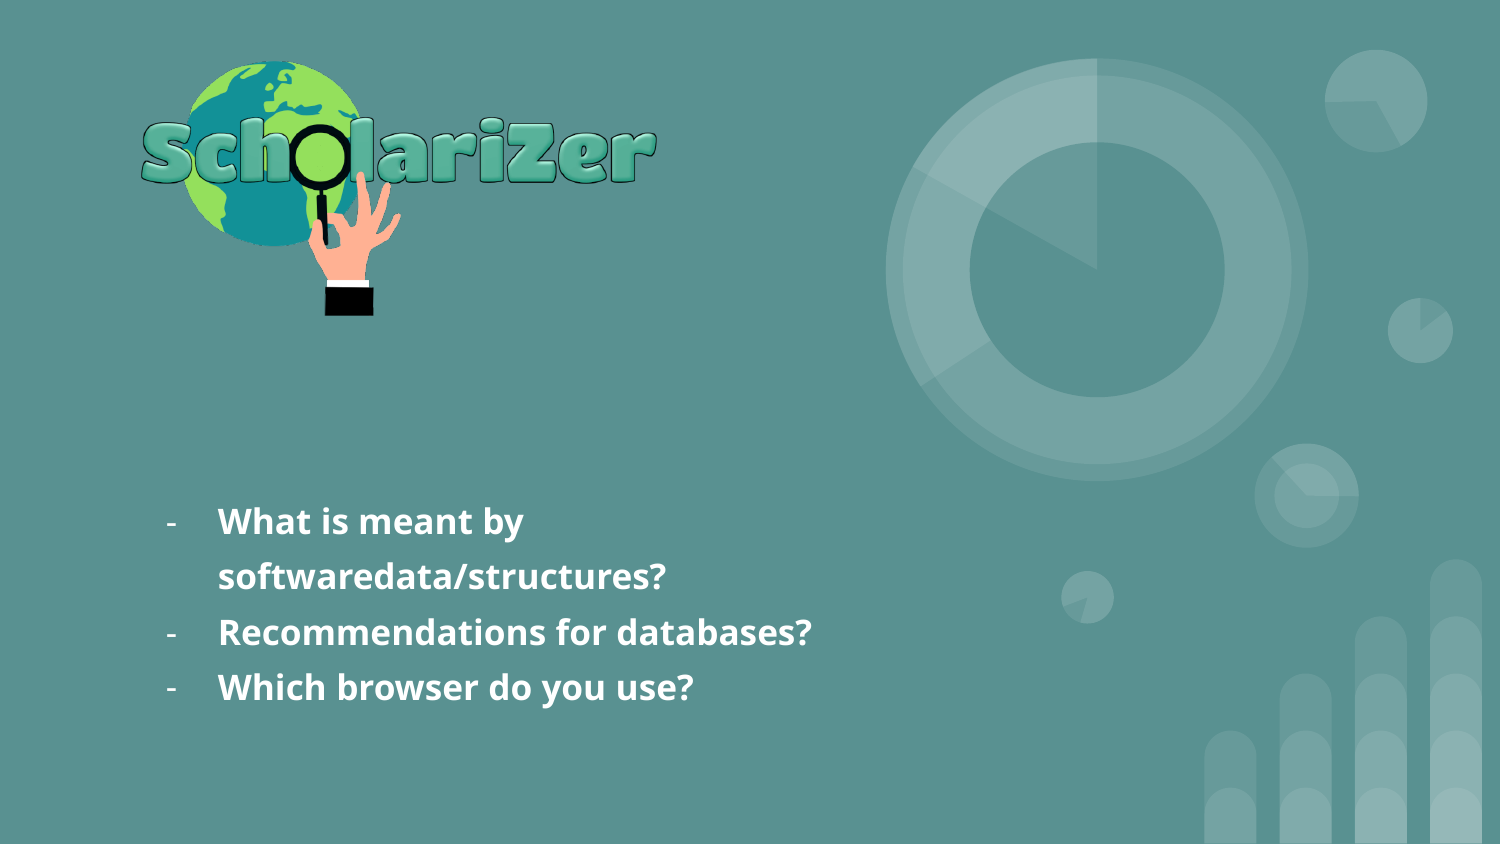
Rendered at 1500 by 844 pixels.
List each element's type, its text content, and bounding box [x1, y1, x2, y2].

picture [95, 0, 674, 413]
title What is meant by softwaredata/structures? Recommendations for databases? Which browser do you use? [133, 446, 832, 754]
